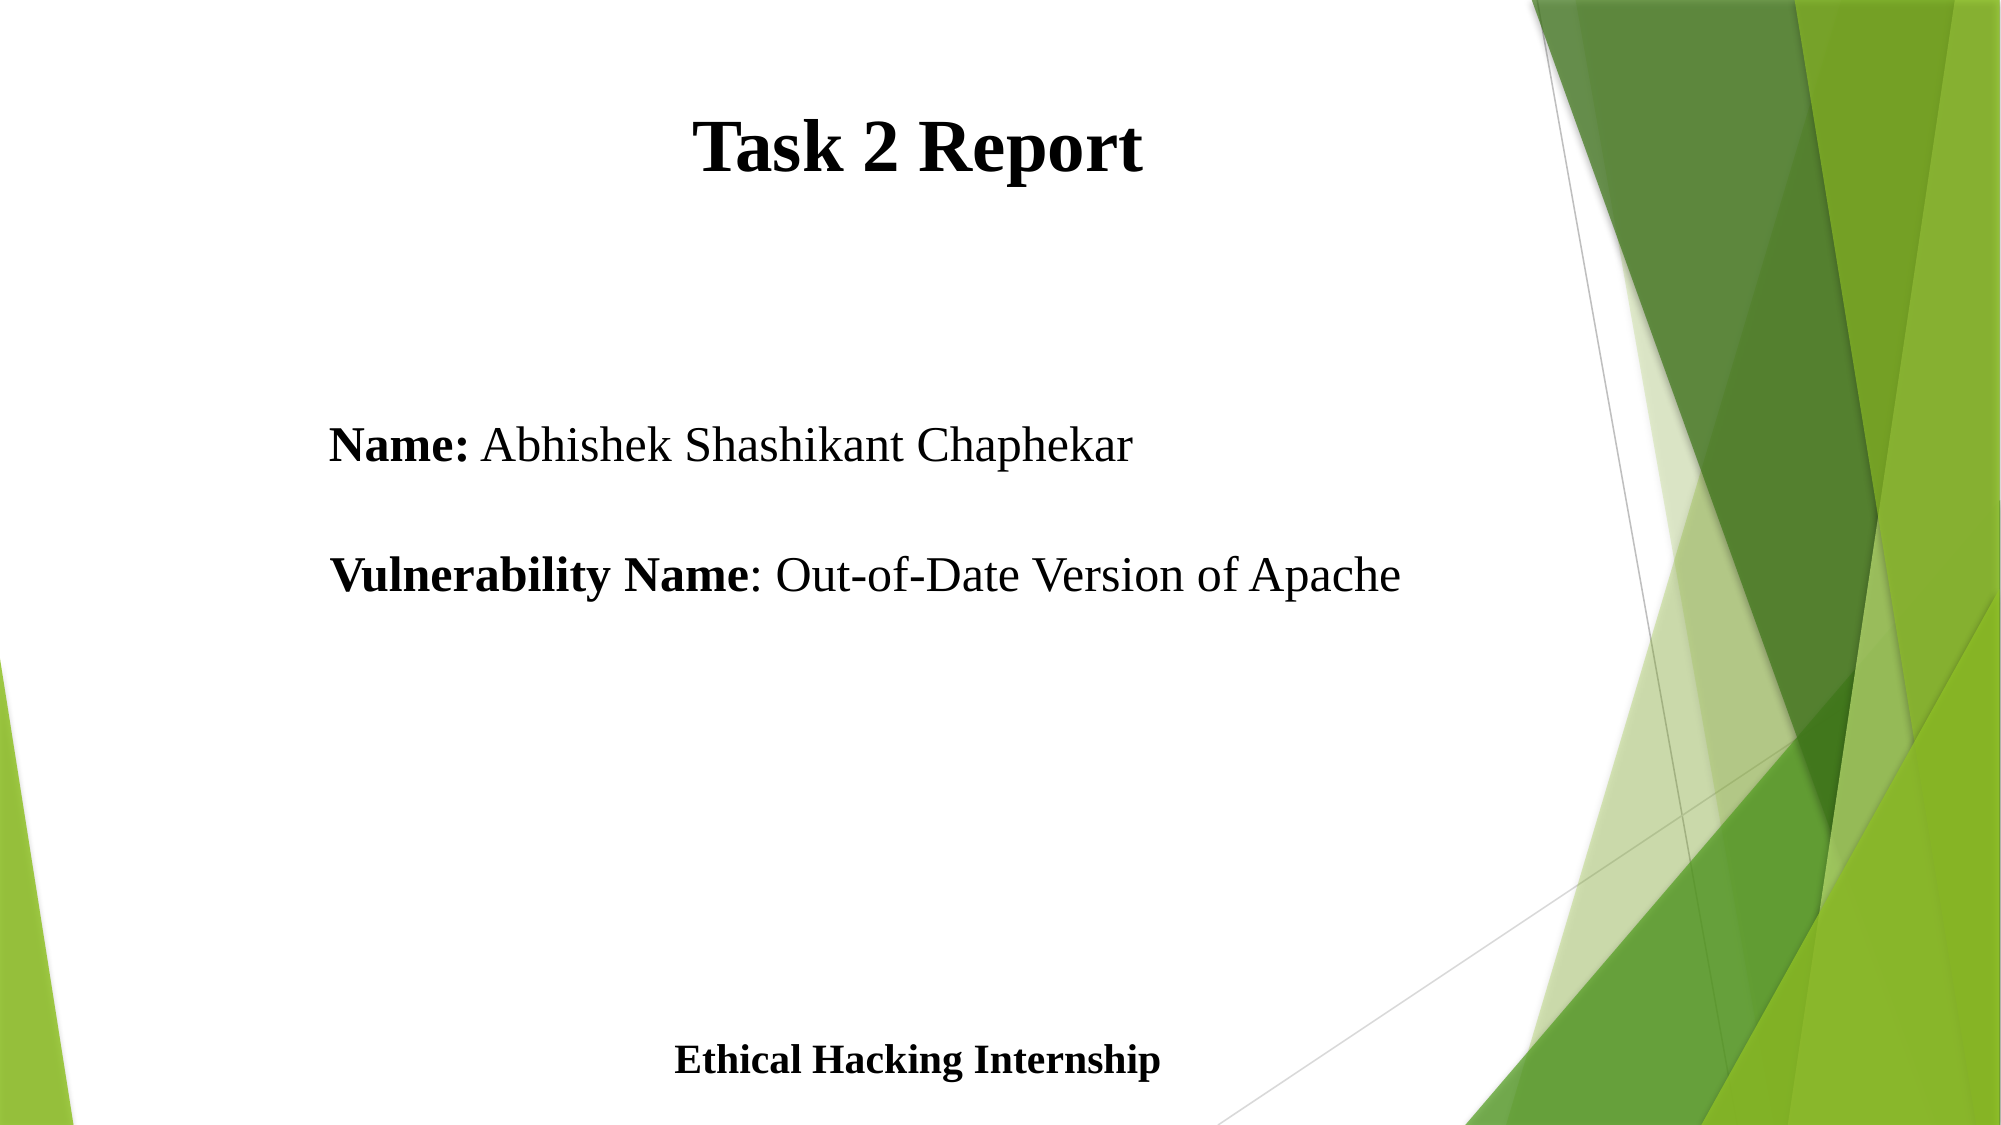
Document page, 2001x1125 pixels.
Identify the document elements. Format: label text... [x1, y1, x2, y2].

text_box Task 2 Report [677, 88, 1159, 194]
text_box Vulnerability Name: Out-of-Date Version of Apache [314, 533, 1417, 609]
text_box Name: Abhishek Shashikant Chaphekar [313, 404, 1149, 480]
text_box Ethical Hacking Internship [659, 1024, 1177, 1090]
